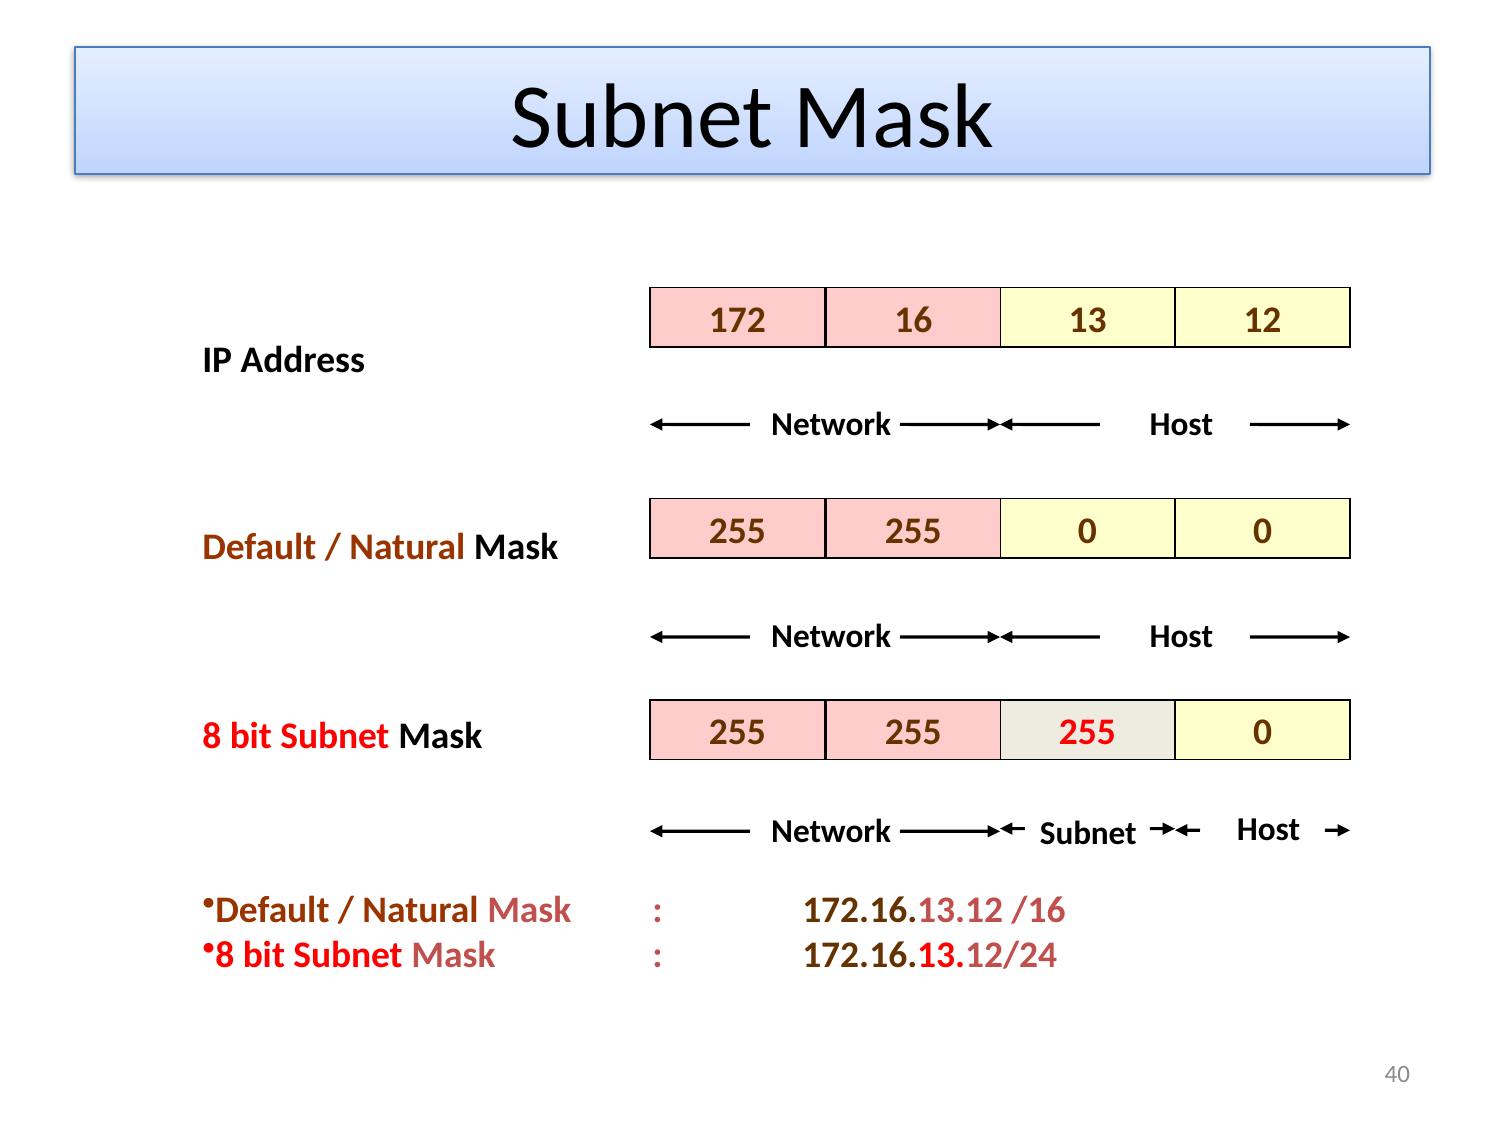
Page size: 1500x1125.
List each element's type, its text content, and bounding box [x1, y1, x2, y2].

text_box Default / Natural Mask : 172.16.13.12 /16 8 bit Subnet Mask : 172.16.13.12/24 [187, 877, 1388, 983]
slide_number 40 [1074, 1042, 1425, 1103]
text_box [187, 699, 1351, 859]
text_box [187, 287, 1351, 451]
title Subnet Mask [74, 46, 1431, 175]
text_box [187, 498, 1351, 663]
